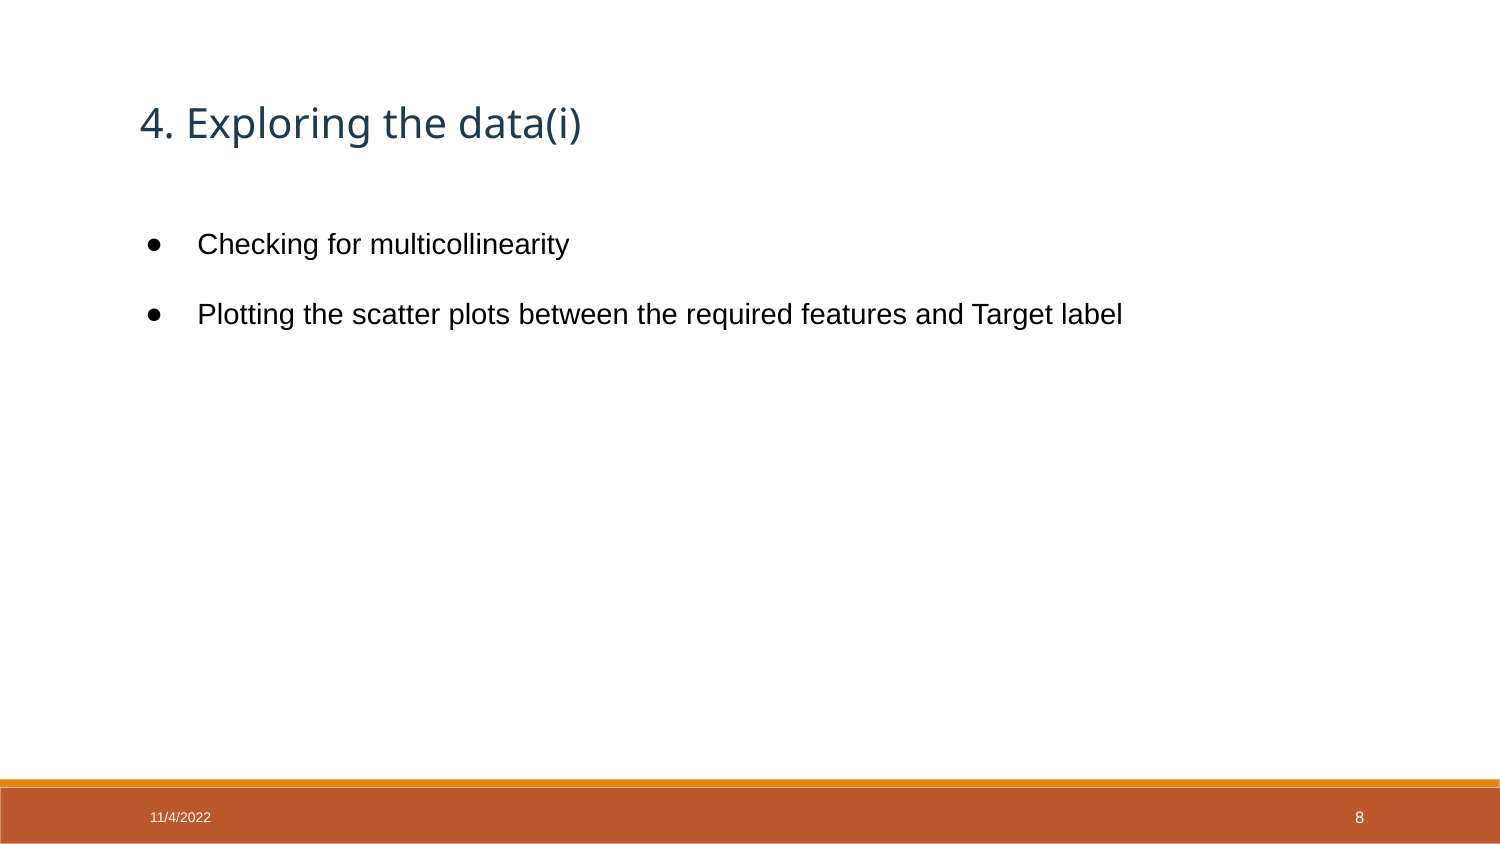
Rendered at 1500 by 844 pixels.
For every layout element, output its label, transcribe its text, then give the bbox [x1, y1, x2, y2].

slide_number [135, 794, 440, 840]
text_box Checking for multicollinearity Plotting the scatter plots between the required features and Target label [107, 175, 1251, 346]
slide_number ‹#› [1218, 794, 1380, 840]
text_box 4. Exploring the data(i) [124, 81, 1272, 162]
